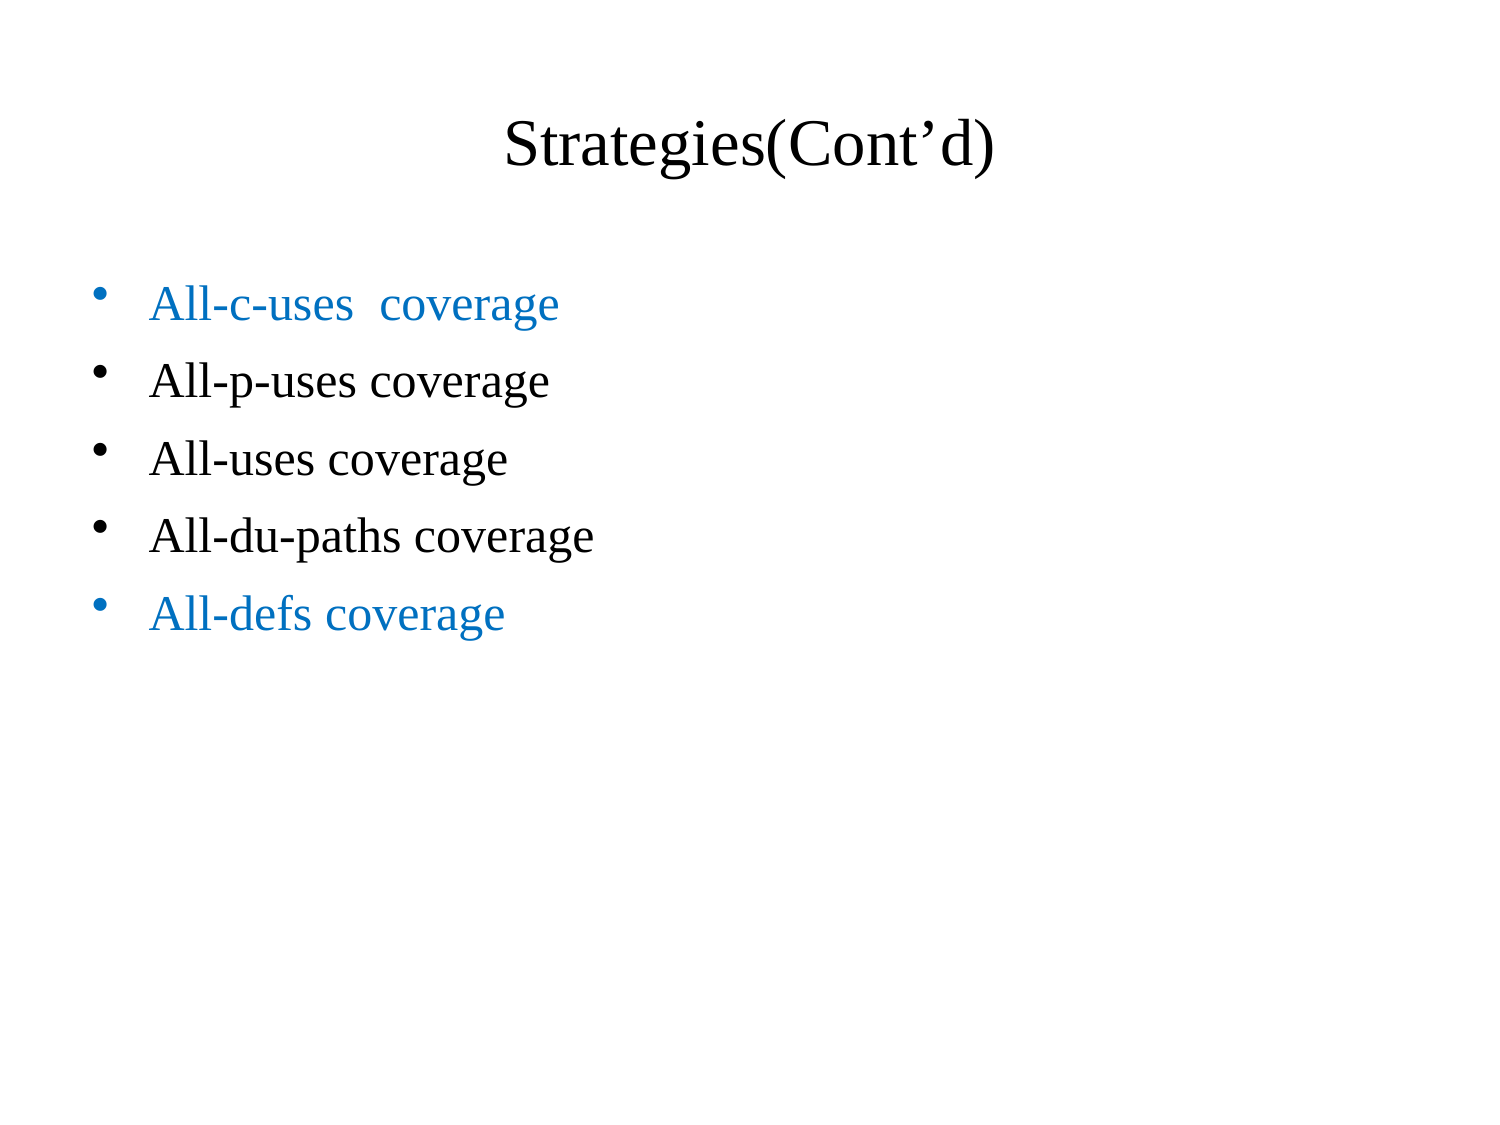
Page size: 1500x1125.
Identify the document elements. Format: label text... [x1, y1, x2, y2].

list All-c-uses coverage All-p-uses coverage All-uses coverage All-du-paths coverage All-defs coverage [75, 262, 1425, 1005]
title Strategies(Cont’d) [75, 45, 1425, 233]
